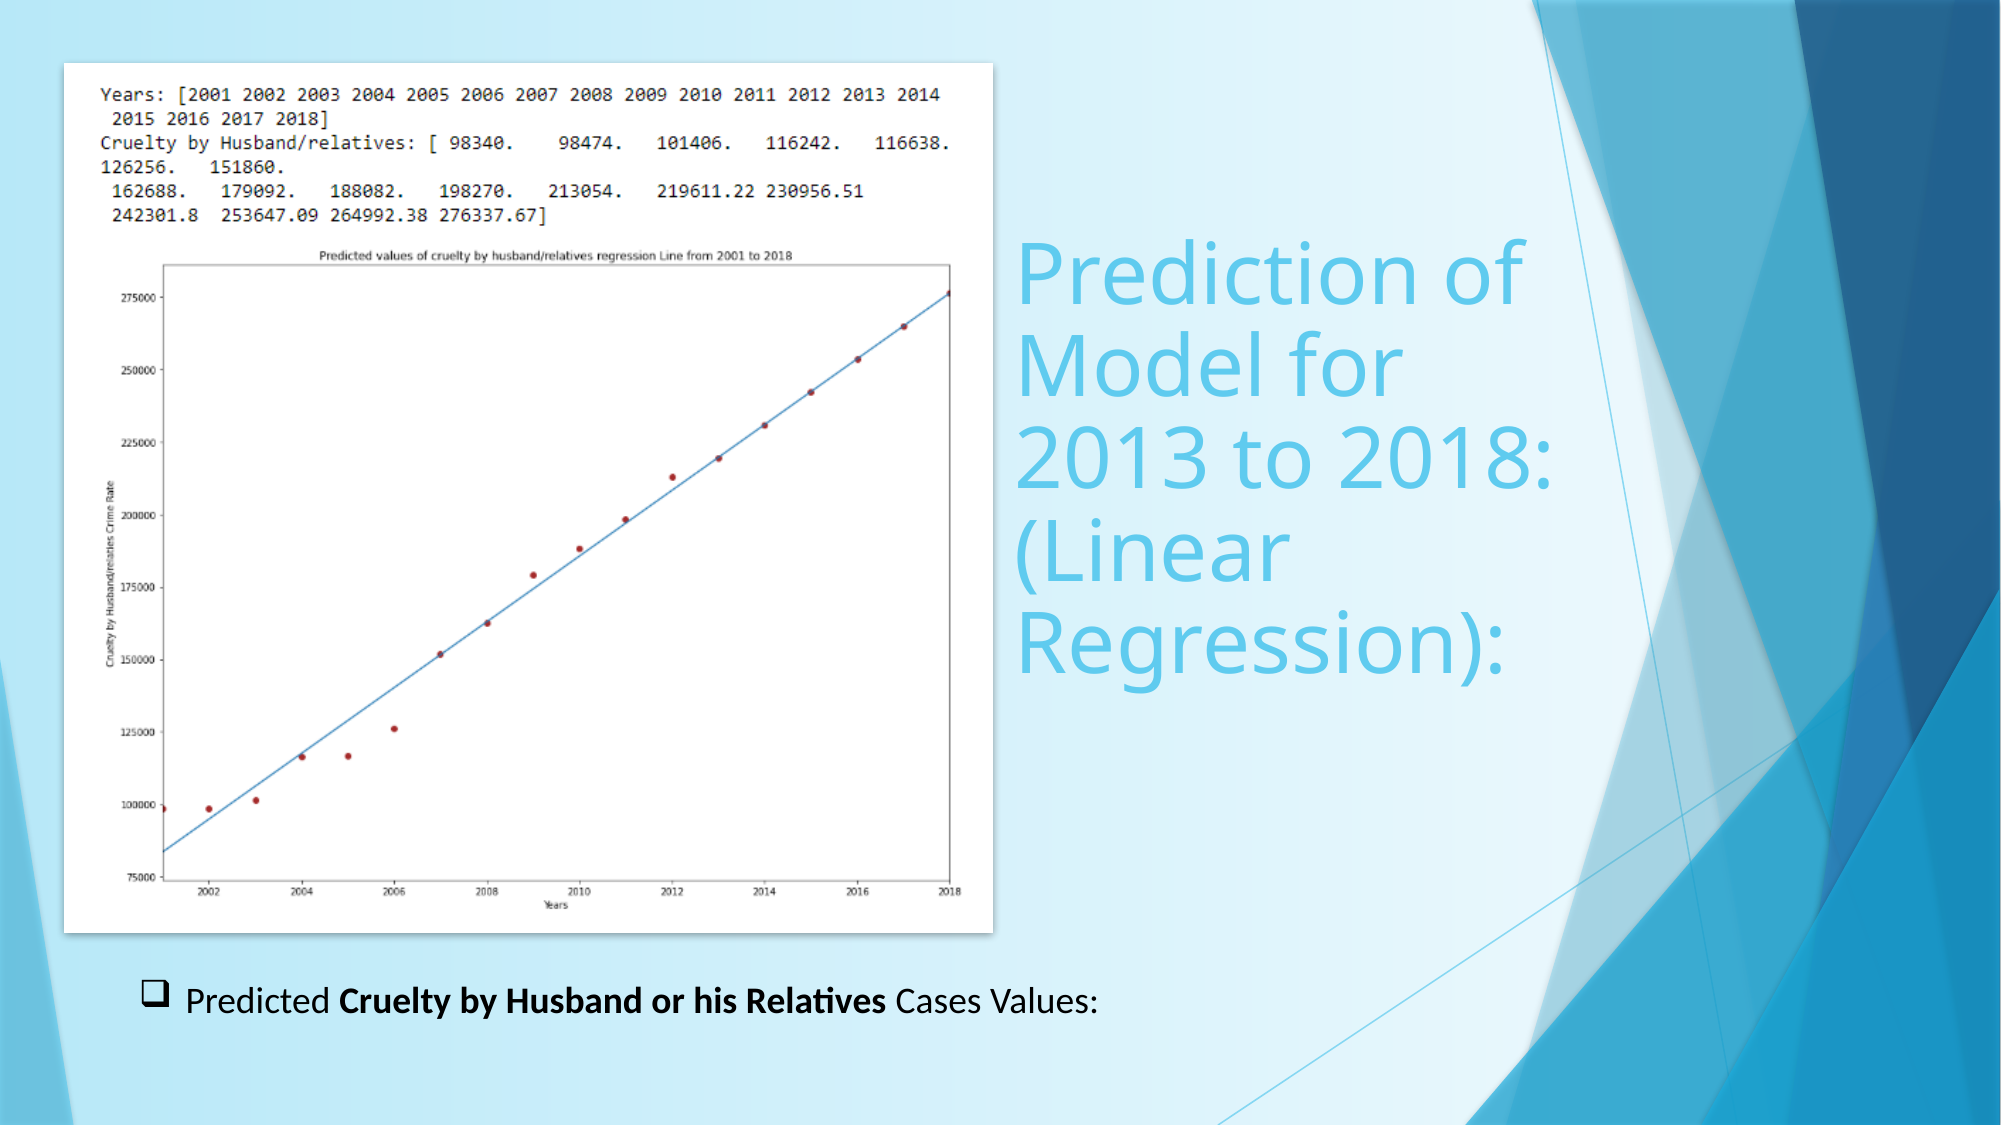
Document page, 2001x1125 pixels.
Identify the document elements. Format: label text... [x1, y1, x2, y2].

title Prediction of Model for 2013 to 2018: (Linear Regression): [999, 206, 1574, 700]
text_box Predicted Cruelty by Husband or his Relatives Cases Values: [123, 968, 1125, 1029]
picture [78, 77, 980, 919]
